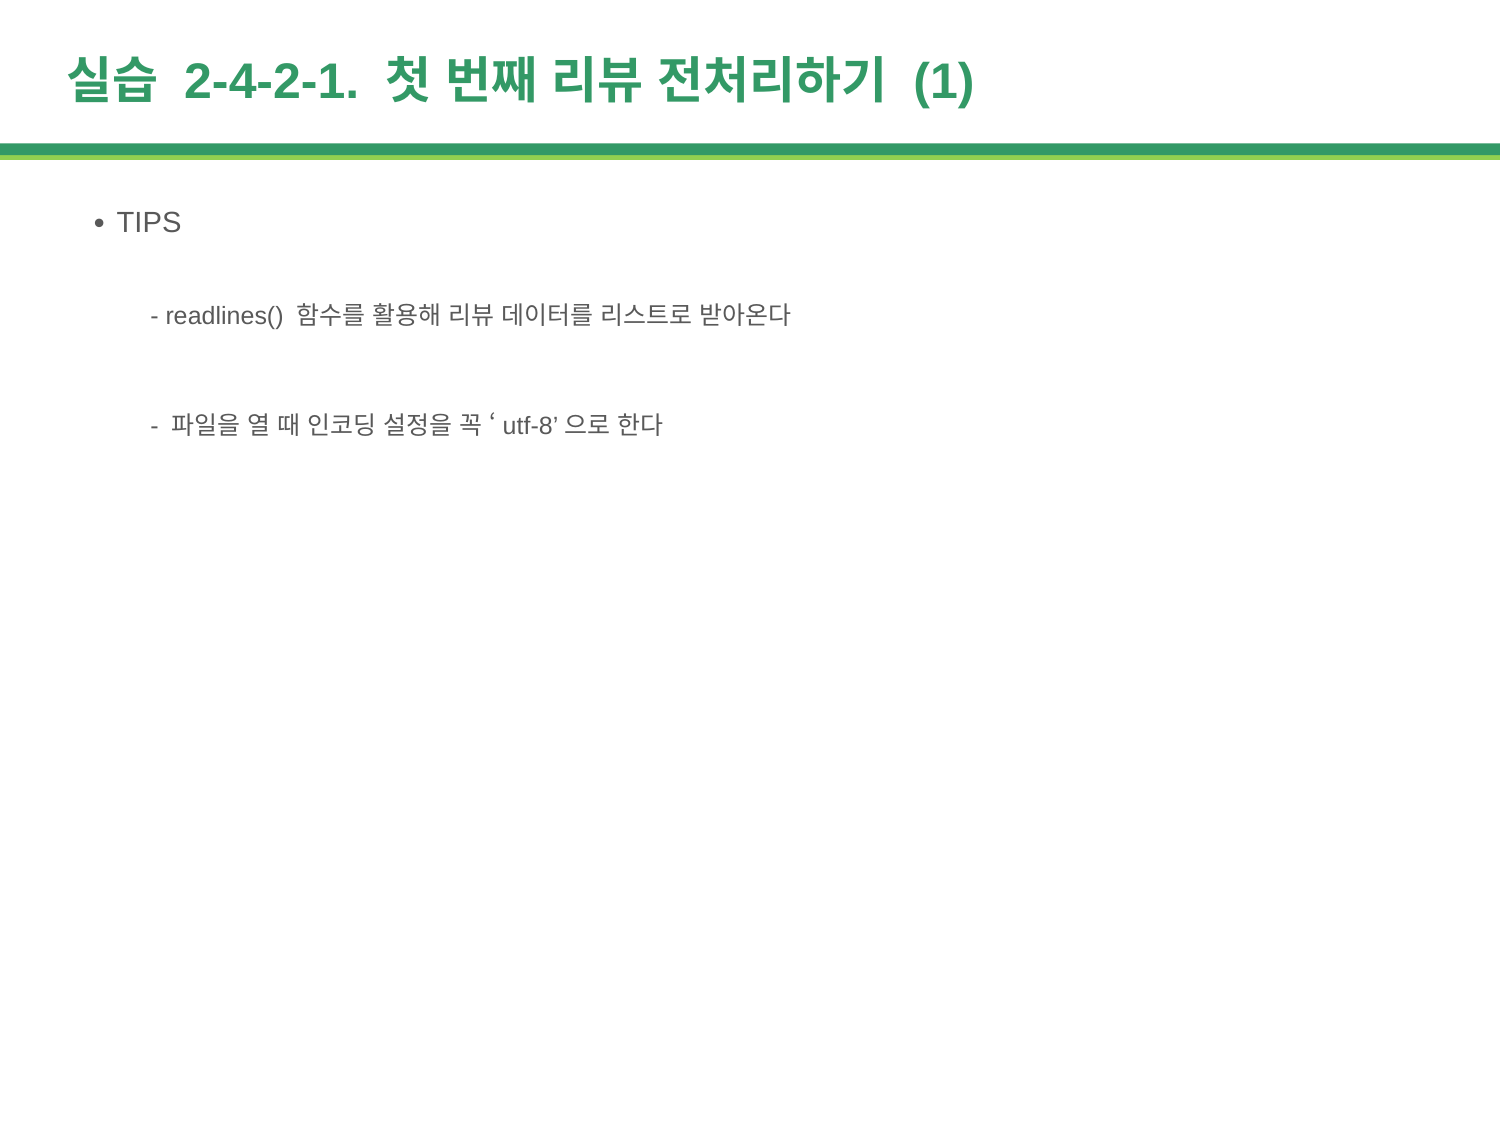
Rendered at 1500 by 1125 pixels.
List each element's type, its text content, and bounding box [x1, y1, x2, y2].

text_box [0, 141, 1500, 157]
text_box ∙ TIPS [75, 196, 1412, 246]
text_box - 파일을 열 때 인코딩 설정을 꼭 ‘utf-8’으로 한다 [135, 402, 1472, 447]
text_box - readlines() 함수를 활용해 리뷰 데이터를 리스트로 받아온다 [135, 292, 1472, 338]
text_box [0, 157, 1500, 162]
text_box 실습 2-4-2-1. 첫 번째 리뷰 전처리하기 (1) [51, 41, 990, 116]
